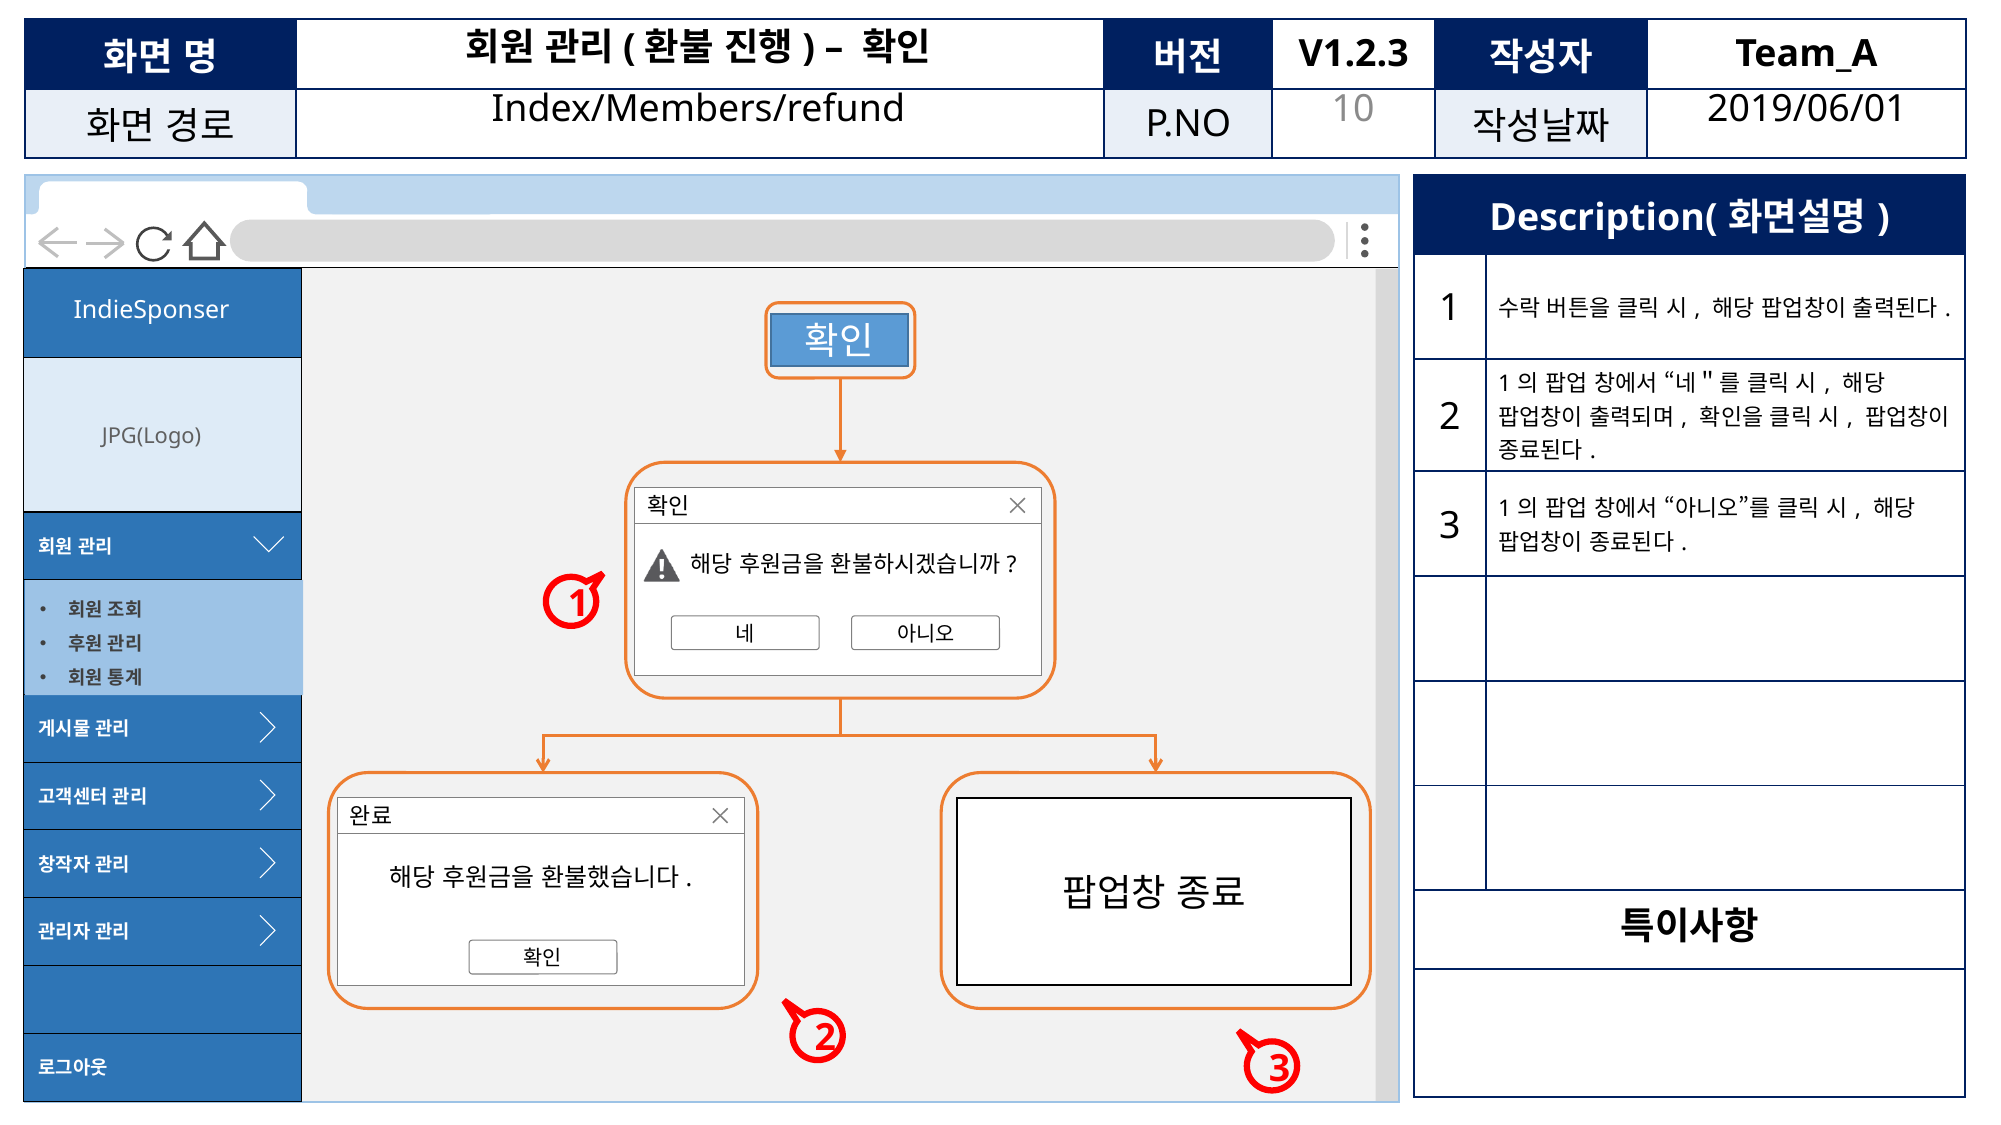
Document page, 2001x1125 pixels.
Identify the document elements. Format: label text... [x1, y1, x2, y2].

text_box 1 [544, 572, 604, 627]
text_box 팝업창 종료 [956, 797, 1352, 986]
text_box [654, 586, 729, 884]
text_box 3 [1237, 1030, 1299, 1092]
table_cell [1487, 682, 1964, 785]
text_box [625, 462, 1078, 700]
slide_number 9 [1272, 80, 1435, 138]
table_cell 1의 팝업 창에서 “아니오”를 클릭 시, 해당 팝업창이 종료된다. [1487, 472, 1964, 575]
table_cell [1415, 682, 1485, 785]
text_box [764, 301, 916, 379]
table_cell [1487, 577, 1964, 680]
table_header Description(화면설명) [1415, 176, 1964, 253]
text_box [940, 771, 1372, 1010]
table_cell 1의 팝업 창에서 “네＂를 클릭 시, 해당 팝업창이 출력되며, 확인을 클릭 시, 팝업창이 종료된다. [1487, 360, 1964, 470]
table_cell 수락 버튼을 클릭 시, 해당 팝업창이 출력된다. [1487, 255, 1964, 358]
table_cell [1415, 970, 1964, 1096]
table_cell 3 [1415, 472, 1485, 575]
table_cell 특이사항 [1415, 891, 1964, 968]
list 2019/06/01 [1648, 81, 1966, 138]
table_cell 2 [1415, 360, 1485, 470]
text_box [328, 772, 758, 1011]
text_box 2 [783, 999, 844, 1062]
table_cell 1 [1415, 255, 1485, 358]
list Index/Members/refund [295, 81, 1102, 138]
table_cell [1487, 786, 1964, 889]
table_cell [1415, 786, 1485, 889]
text_box 확인 [770, 313, 909, 367]
table_cell [1415, 577, 1485, 680]
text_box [960, 577, 1036, 894]
list 회원 관리(환불 진행) – 확인 [295, 20, 1102, 77]
